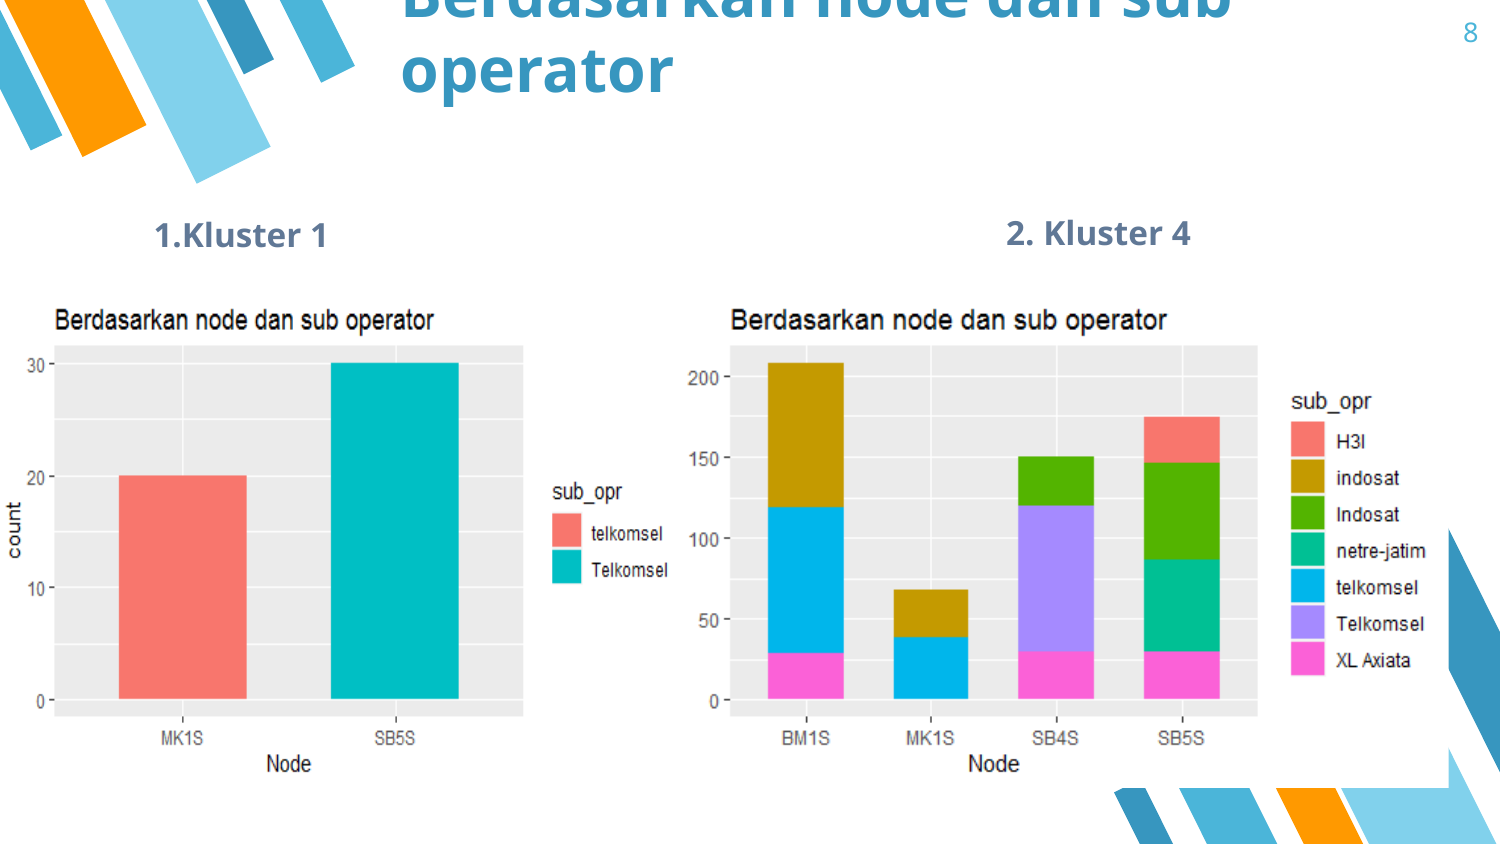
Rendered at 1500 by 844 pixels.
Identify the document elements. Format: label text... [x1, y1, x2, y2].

list 1.Kluster 1 [138, 199, 402, 293]
slide_number 8 [1403, 0, 1494, 65]
picture [0, 295, 1449, 788]
title Berdasarkan node dan sub operator [385, 8, 1423, 121]
text_box 2. Kluster 4 [991, 197, 1309, 293]
